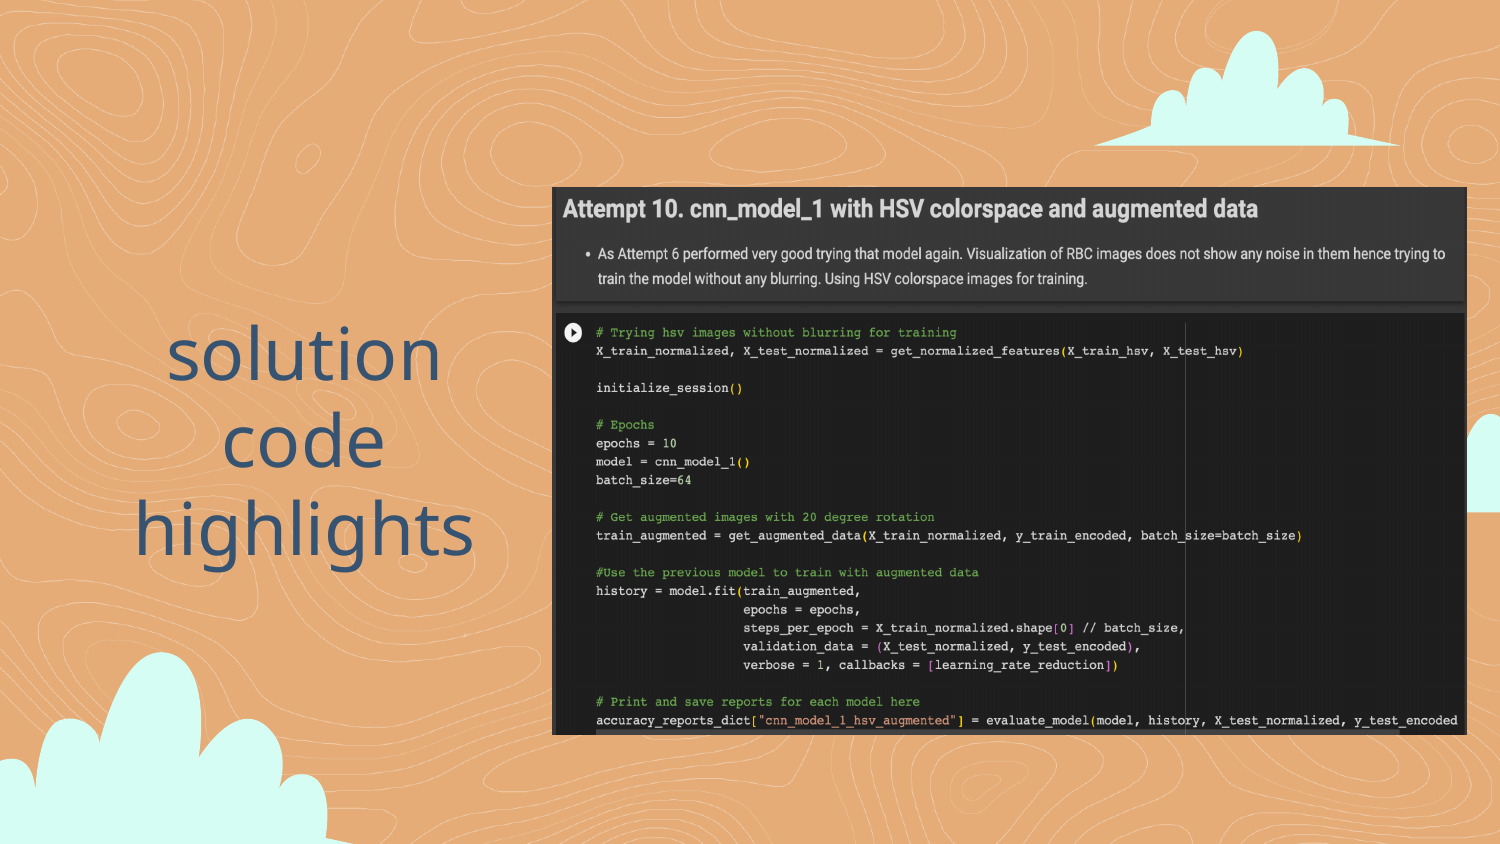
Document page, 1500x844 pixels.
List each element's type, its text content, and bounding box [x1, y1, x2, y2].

picture [552, 187, 1467, 736]
title solution code highlights [72, 187, 537, 689]
